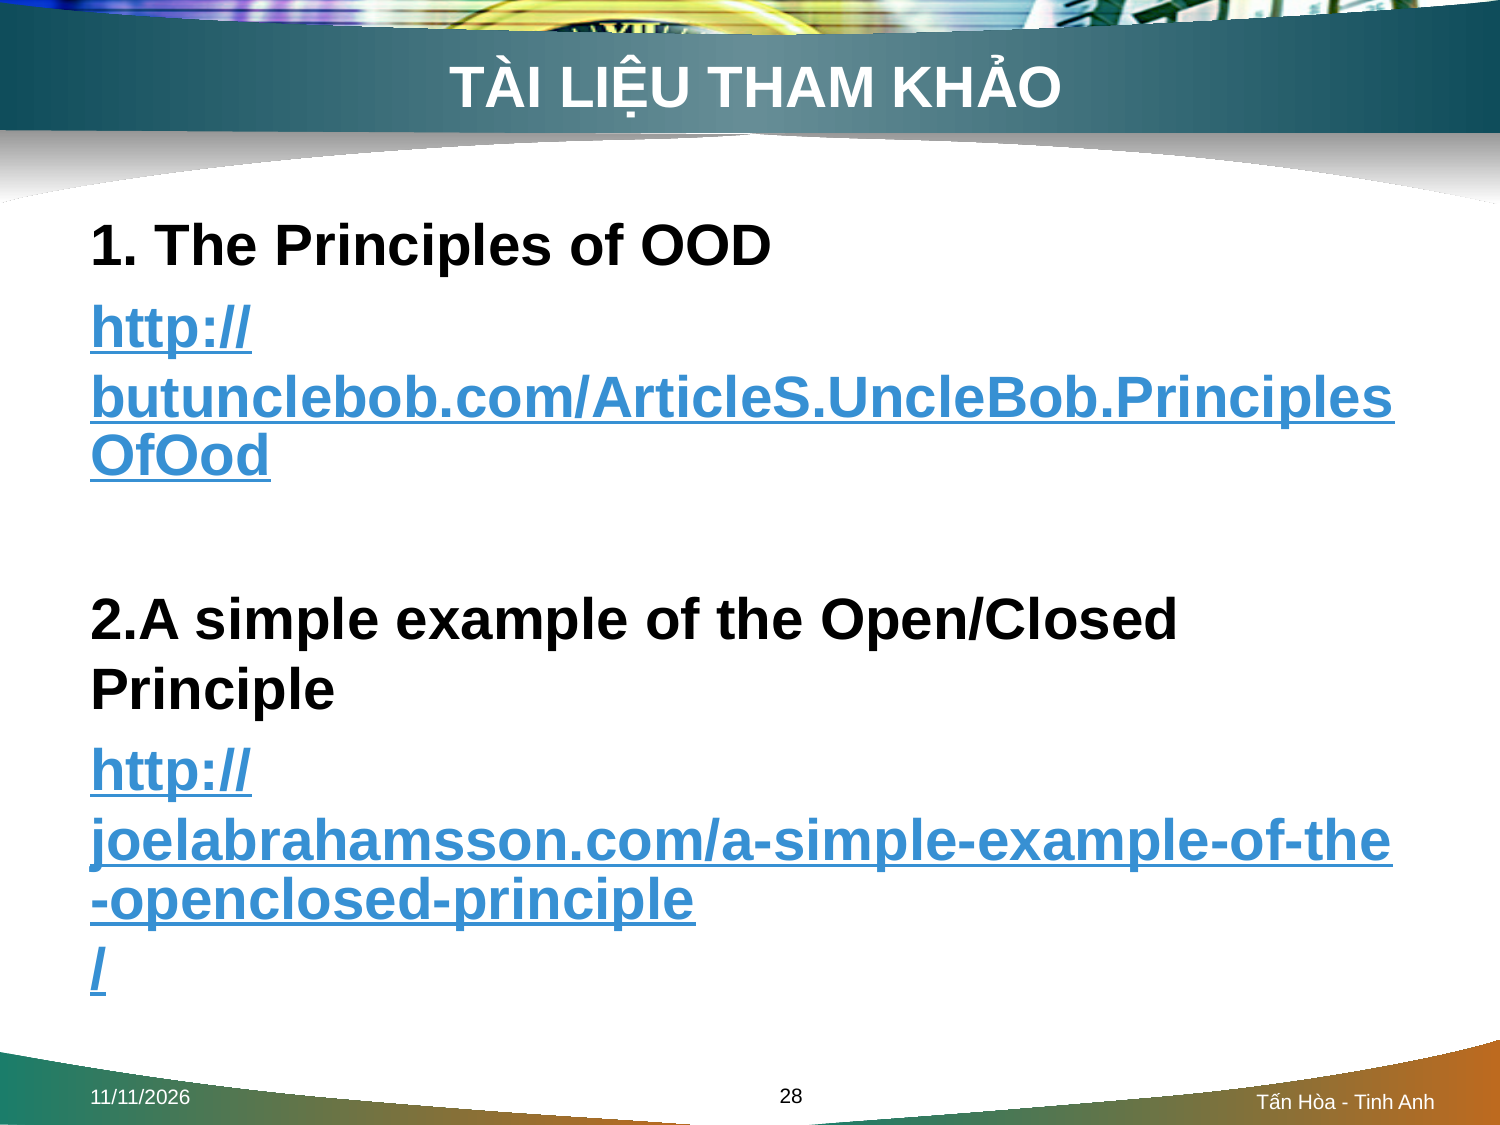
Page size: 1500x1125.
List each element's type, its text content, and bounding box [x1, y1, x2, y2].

title TÀI LIỆU THAM KHẢO [112, 37, 1400, 130]
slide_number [75, 1076, 375, 1115]
picture [0, 0, 1492, 35]
footer Tấn Hòa - Tinh Anh [1137, 1081, 1450, 1119]
slide_number 28 [616, 1074, 967, 1113]
list 1. The Principles of OOD http://butunclebob.com/ArticleS.UncleBob.PrinciplesOfOod 2.A simple example of the Open/Closed Principle http://joelabrahamsson.com/a-simple-example-of-the-openclosed-principle/ [75, 200, 1425, 1050]
